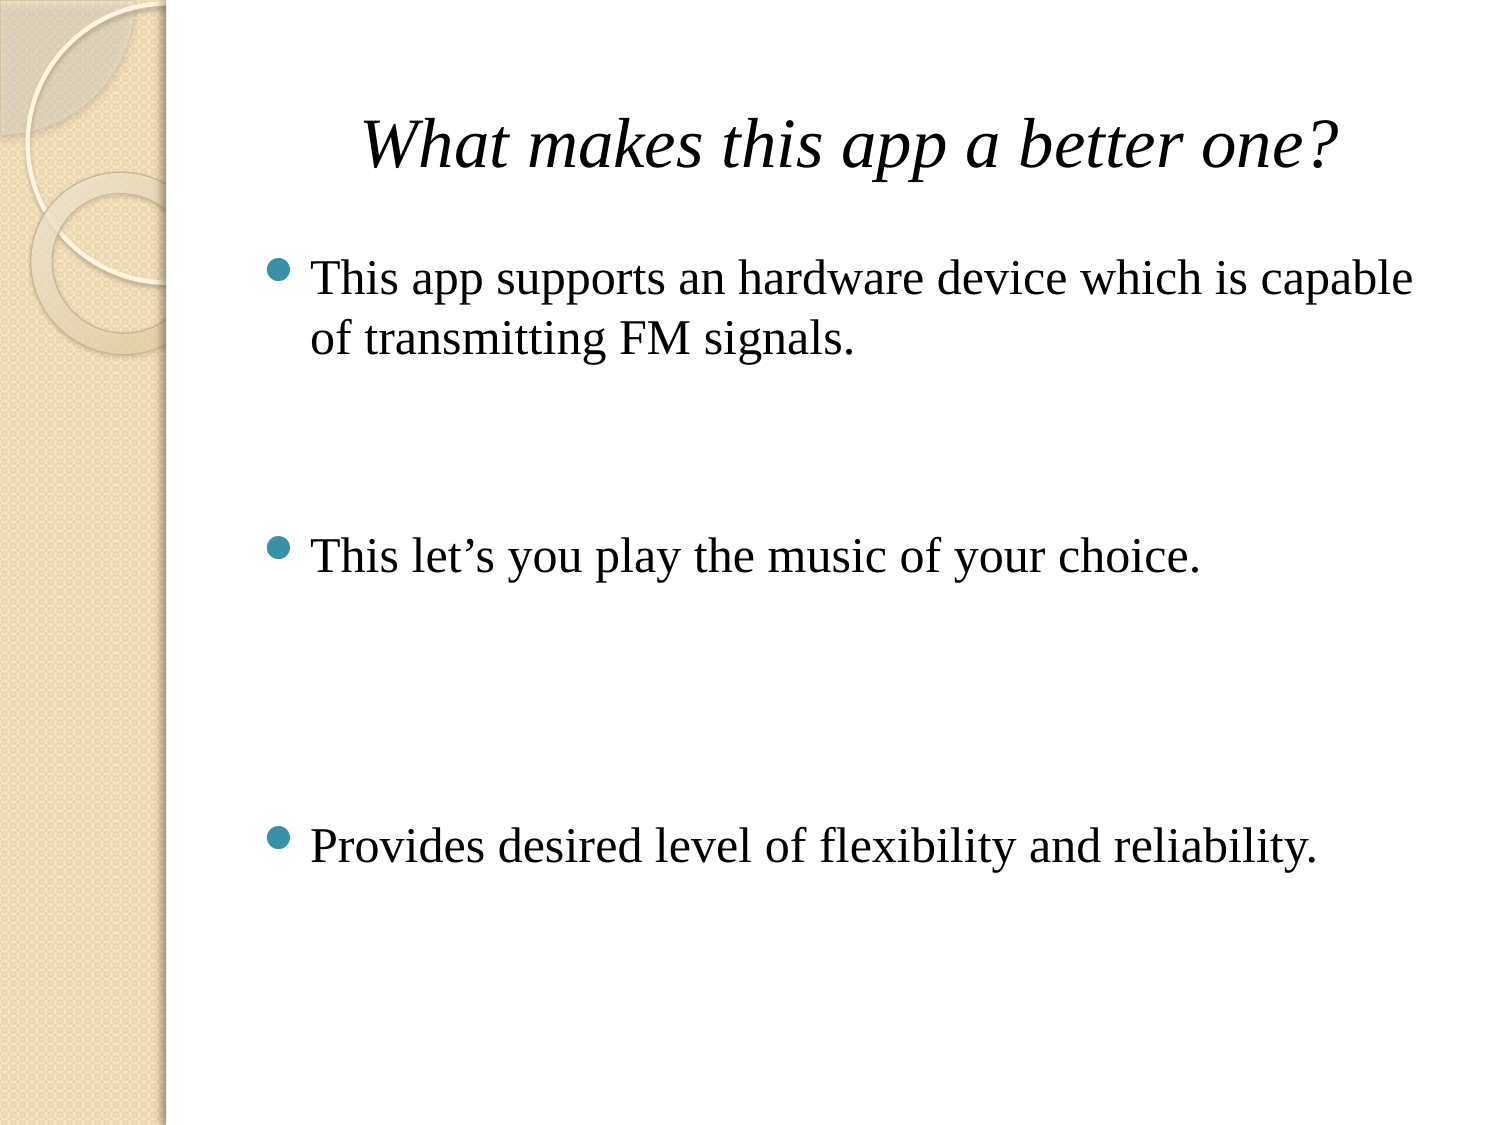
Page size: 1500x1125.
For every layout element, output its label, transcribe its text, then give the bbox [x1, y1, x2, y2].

list This app supports an hardware device which is capable of transmitting FM signals. This let’s you play the music of your choice. Provides desired level of flexibility and reliability. [235, 237, 1466, 1025]
title What makes this app a better one? [235, 45, 1466, 233]
